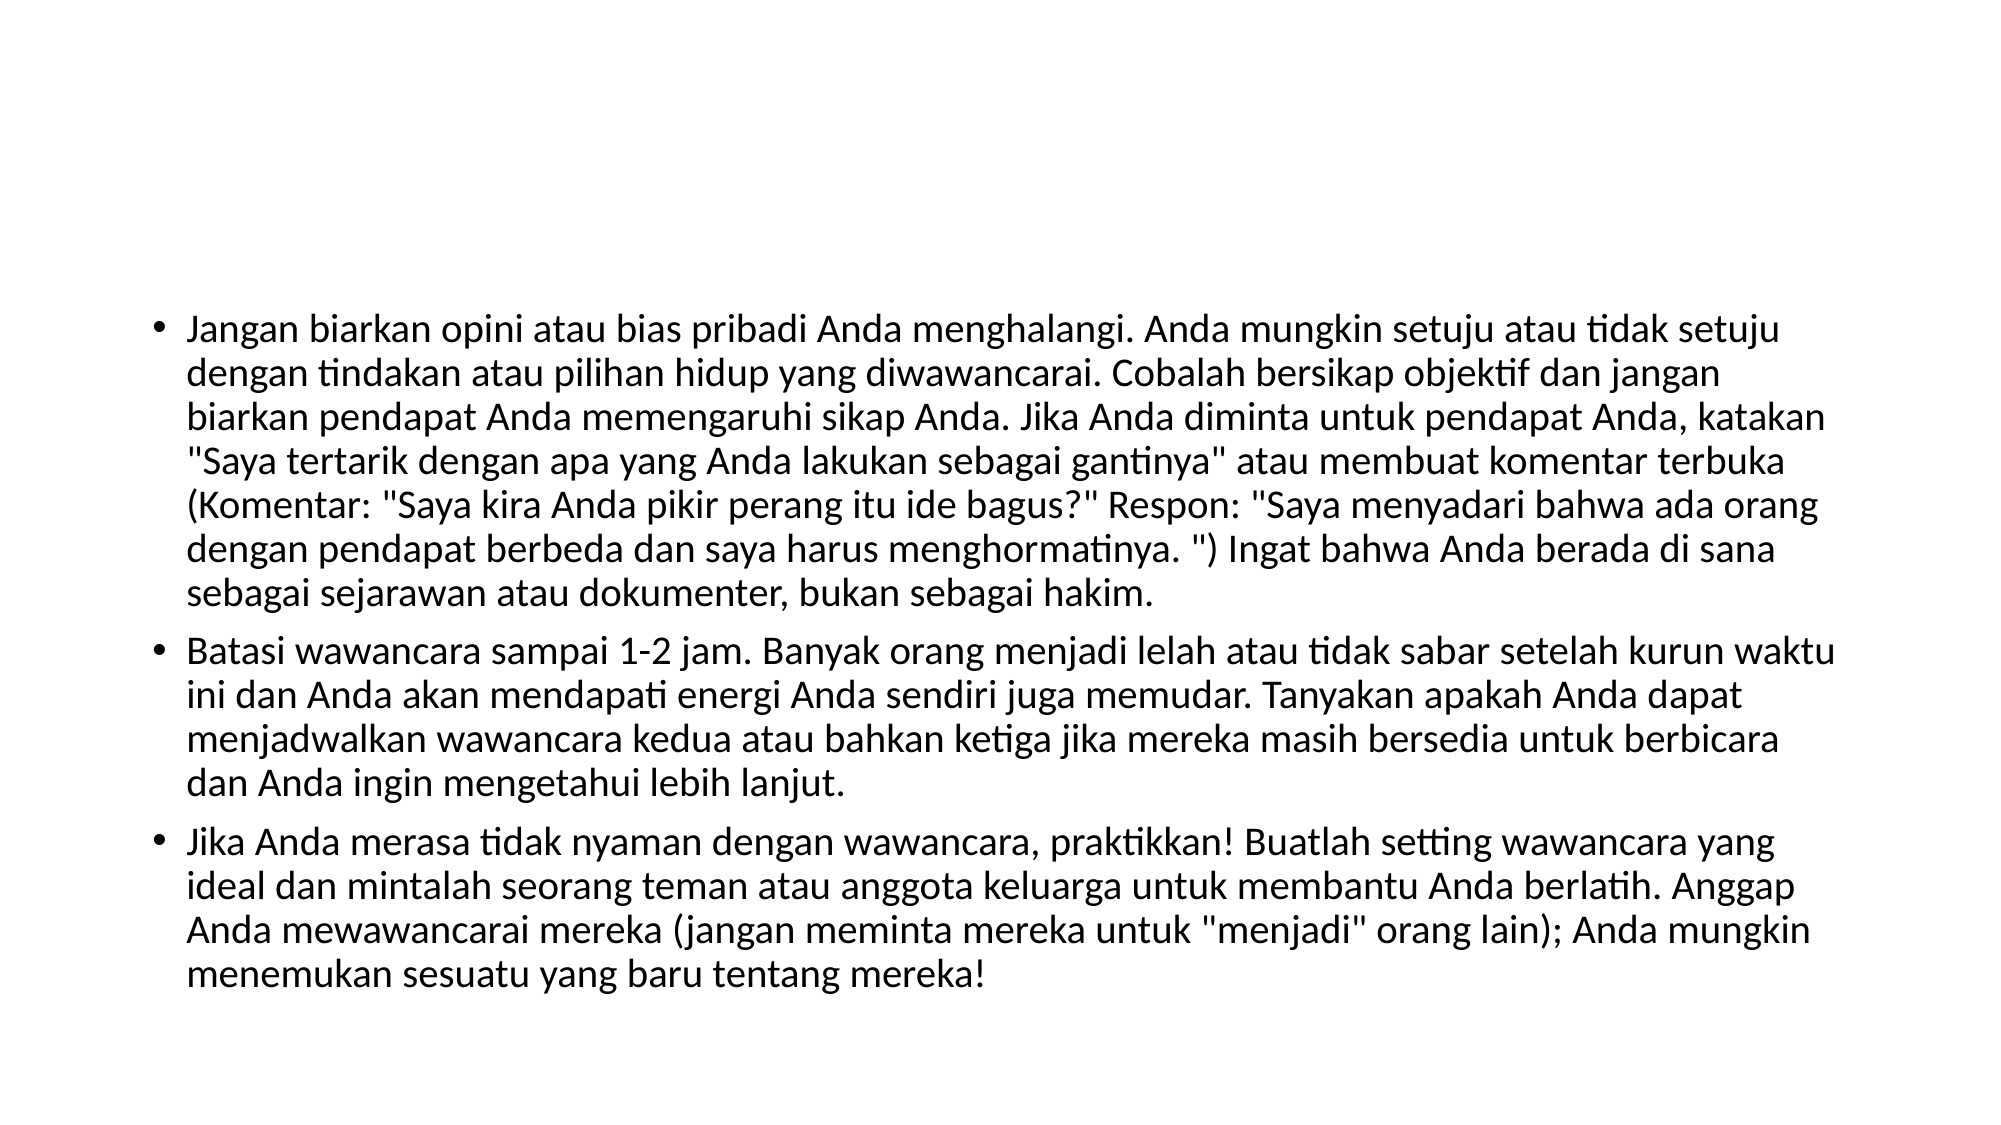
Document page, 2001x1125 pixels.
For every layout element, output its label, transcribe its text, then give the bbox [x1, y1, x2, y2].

list Jangan biarkan opini atau bias pribadi Anda menghalangi. Anda mungkin setuju atau tidak setuju dengan tindakan atau pilihan hidup yang diwawancarai. Cobalah bersikap objektif dan jangan biarkan pendapat Anda memengaruhi sikap Anda. Jika Anda diminta untuk pendapat Anda, katakan "Saya tertarik dengan apa yang Anda lakukan sebagai gantinya" atau membuat komentar terbuka (Komentar: "Saya kira Anda pikir perang itu ide bagus?" Respon: "Saya menyadari bahwa ada orang dengan pendapat berbeda dan saya harus menghormatinya. ") Ingat bahwa Anda berada di sana sebagai sejarawan atau dokumenter, bukan sebagai hakim. Batasi wawancara sampai 1-2 jam. Banyak orang menjadi lelah atau tidak sabar setelah kurun waktu ini dan Anda akan mendapati energi Anda sendiri juga memudar. Tanyakan apakah Anda dapat menjadwalkan wawancara kedua atau bahkan ketiga jika mereka masih bersedia untuk berbicara dan Anda ingin mengetahui lebih lanjut. Jika Anda merasa tidak nyaman dengan wawancara, praktikkan! Buatlah setting wawancara yang ideal dan mintalah seorang teman atau anggota keluarga untuk membantu Anda berlatih. Anggap Anda mewawancarai mereka (jangan meminta mereka untuk "menjadi" orang lain); Anda mungkin menemukan sesuatu yang baru tentang mereka! [137, 299, 1863, 1014]
